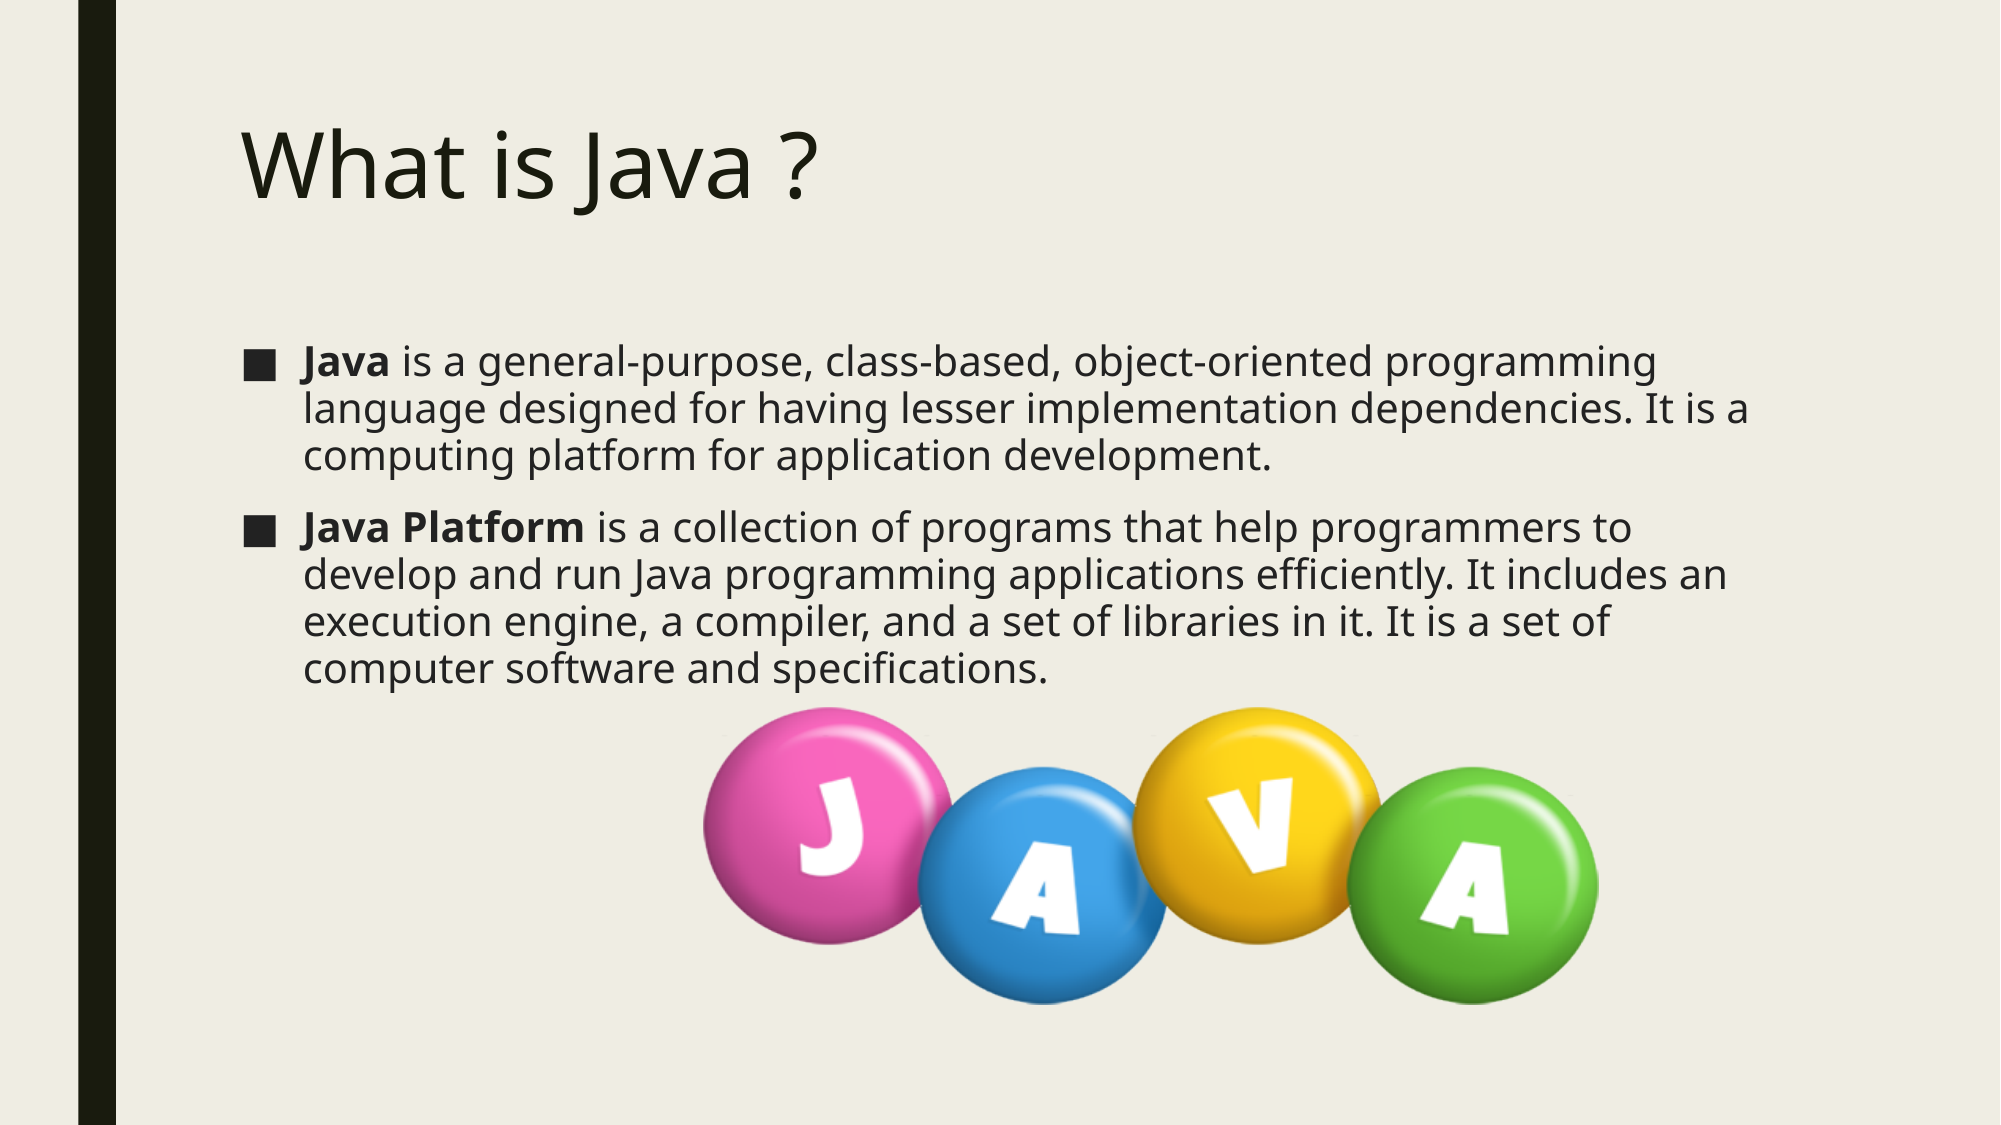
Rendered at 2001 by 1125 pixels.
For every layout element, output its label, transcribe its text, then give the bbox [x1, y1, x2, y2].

title What is Java ? [225, 112, 1800, 290]
picture [703, 707, 1599, 1005]
list Java is a general-purpose, class-based, object-oriented programming language designed for having lesser implementation dependencies. It is a computing platform for application development. Java Platform is a collection of programs that help programmers to develop and run Java programming applications efficiently. It includes an execution engine, a compiler, and a set of libraries in it. It is a set of computer software and specifications. [225, 331, 1800, 963]
